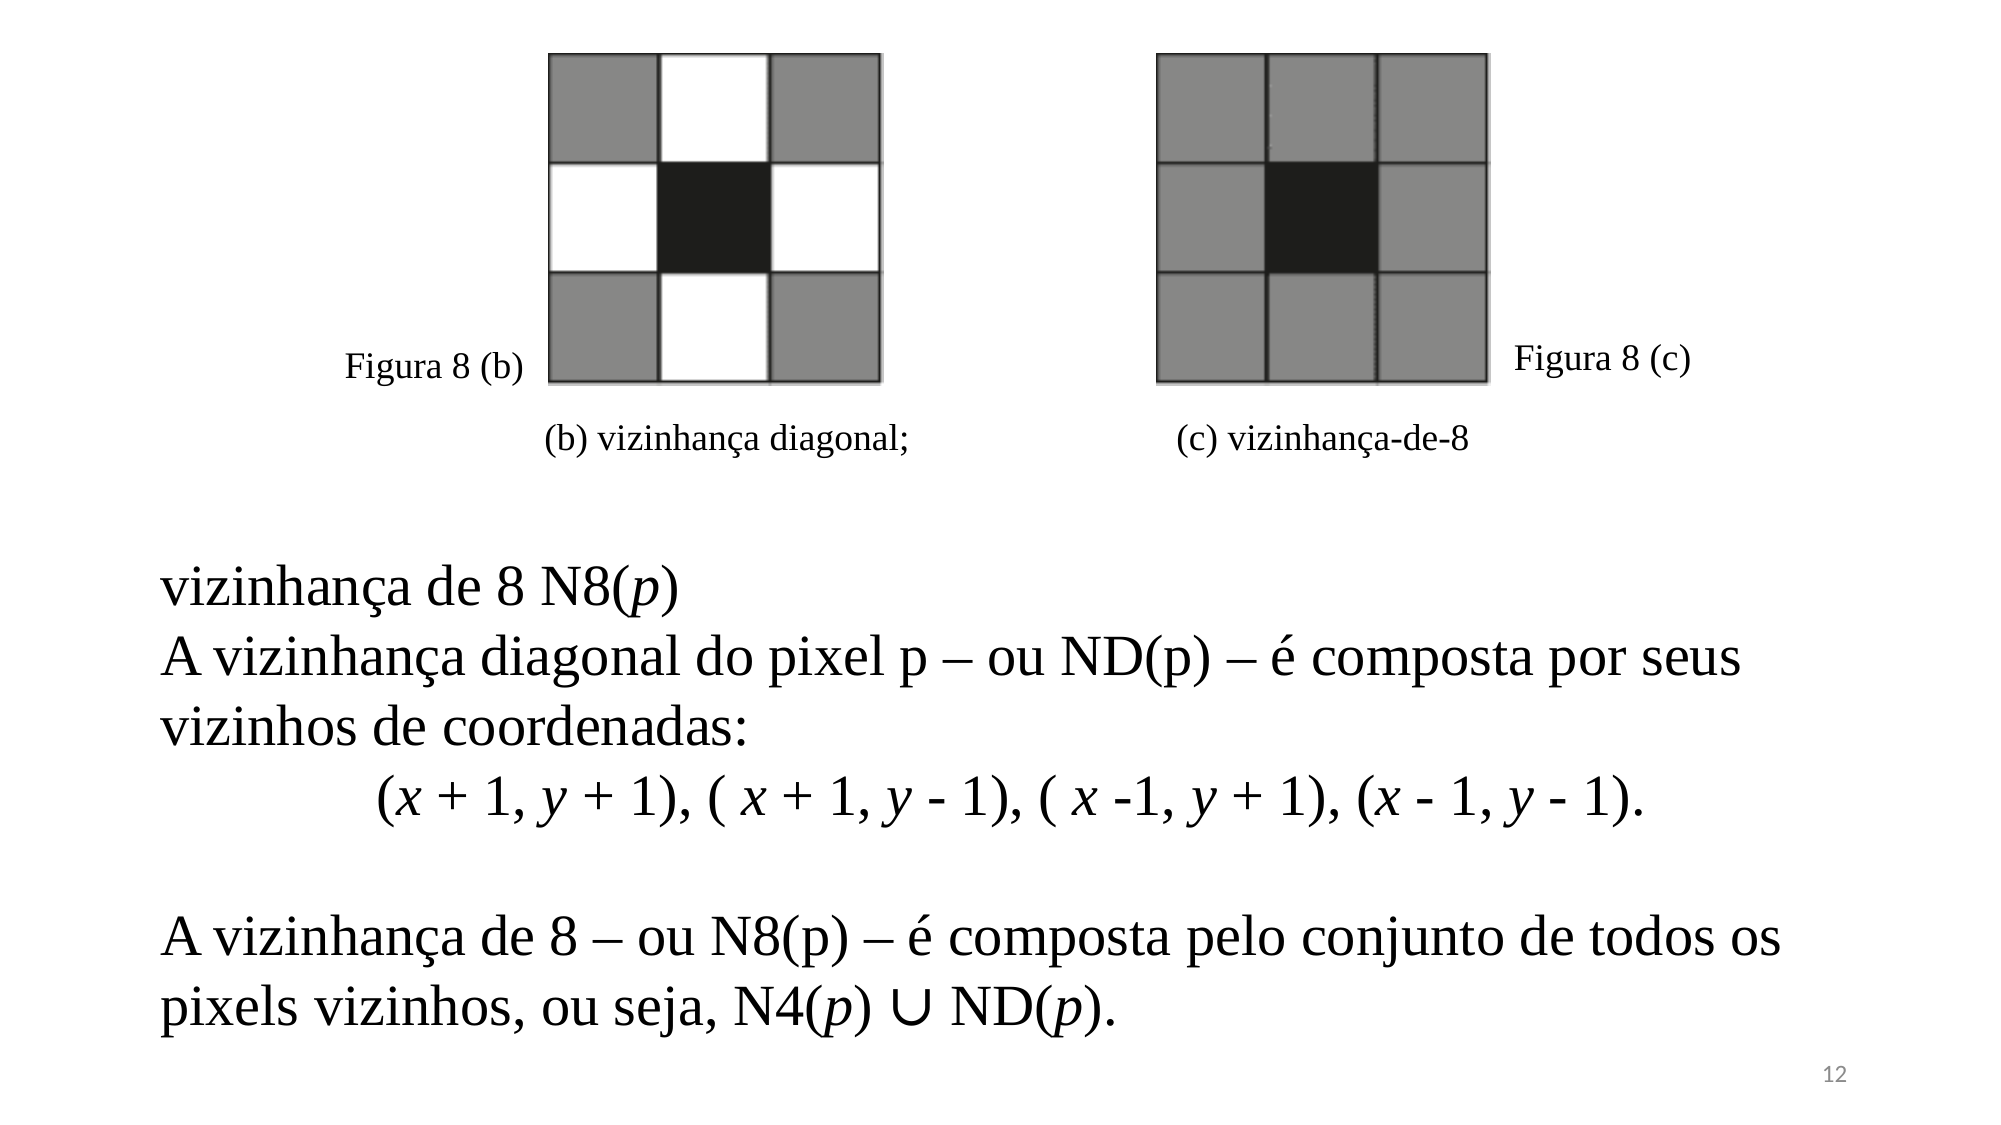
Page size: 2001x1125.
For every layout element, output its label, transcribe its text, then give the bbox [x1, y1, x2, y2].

slide_number 12 [1412, 1045, 1863, 1103]
text_box Figura 8 (c) [1499, 325, 1716, 386]
picture [1155, 53, 1491, 386]
text_box Figura 8 (b) [329, 333, 549, 394]
text_box (b) vizinhança diagonal; [529, 405, 935, 466]
text_box vizinhança de 8 N8(p) A vizinhança diagonal do pixel p – ou ND(p) – é composta por seus vizinhos de coordenadas: (x + 1, y + 1), ( x + 1, y - 1), ( x -1, y + 1), (x - 1, y - 1). A vizinhança de 8 – ou N8(p) – é composta pelo conjunto de todos os pixels vizinhos, ou seja, N4(p) ∪ ND(p). [145, 540, 1863, 1045]
text_box (c) vizinhança-de-8 [1161, 405, 1587, 466]
picture [548, 53, 884, 386]
